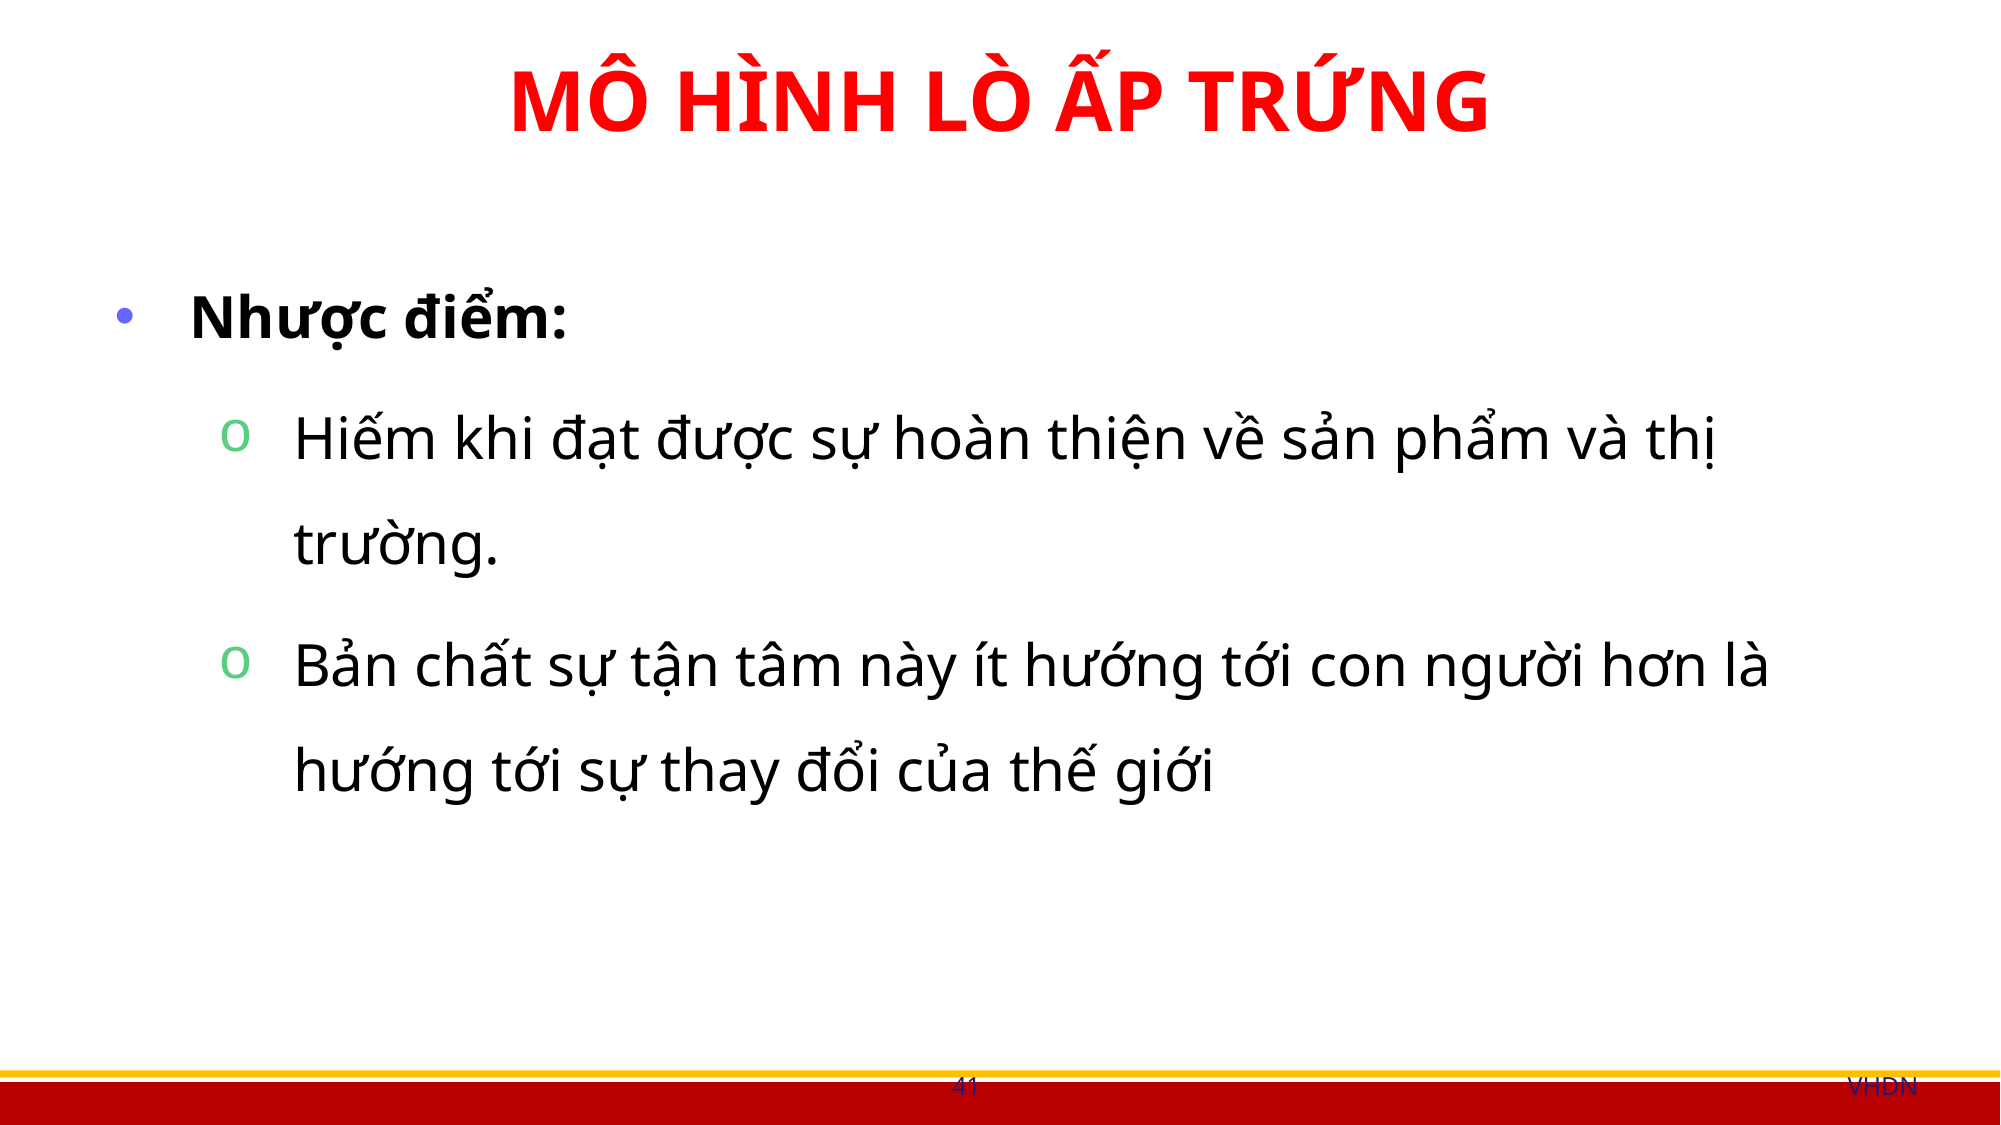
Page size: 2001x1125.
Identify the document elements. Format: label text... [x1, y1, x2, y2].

text_box 41 [733, 1062, 1200, 1116]
text_box Nhược điểm: Hiếm khi đạt được sự hoàn thiện về sản phẩm và thị trường. Bản chất sự tận tâm này ít hướng tới con người hơn là hướng tới sự thay đổi của thế giới [99, 237, 1900, 1038]
text_box VHDN [1299, 1062, 1934, 1116]
text_box MÔ HÌNH LÒ ẤP TRỨNG [99, 52, 1900, 145]
